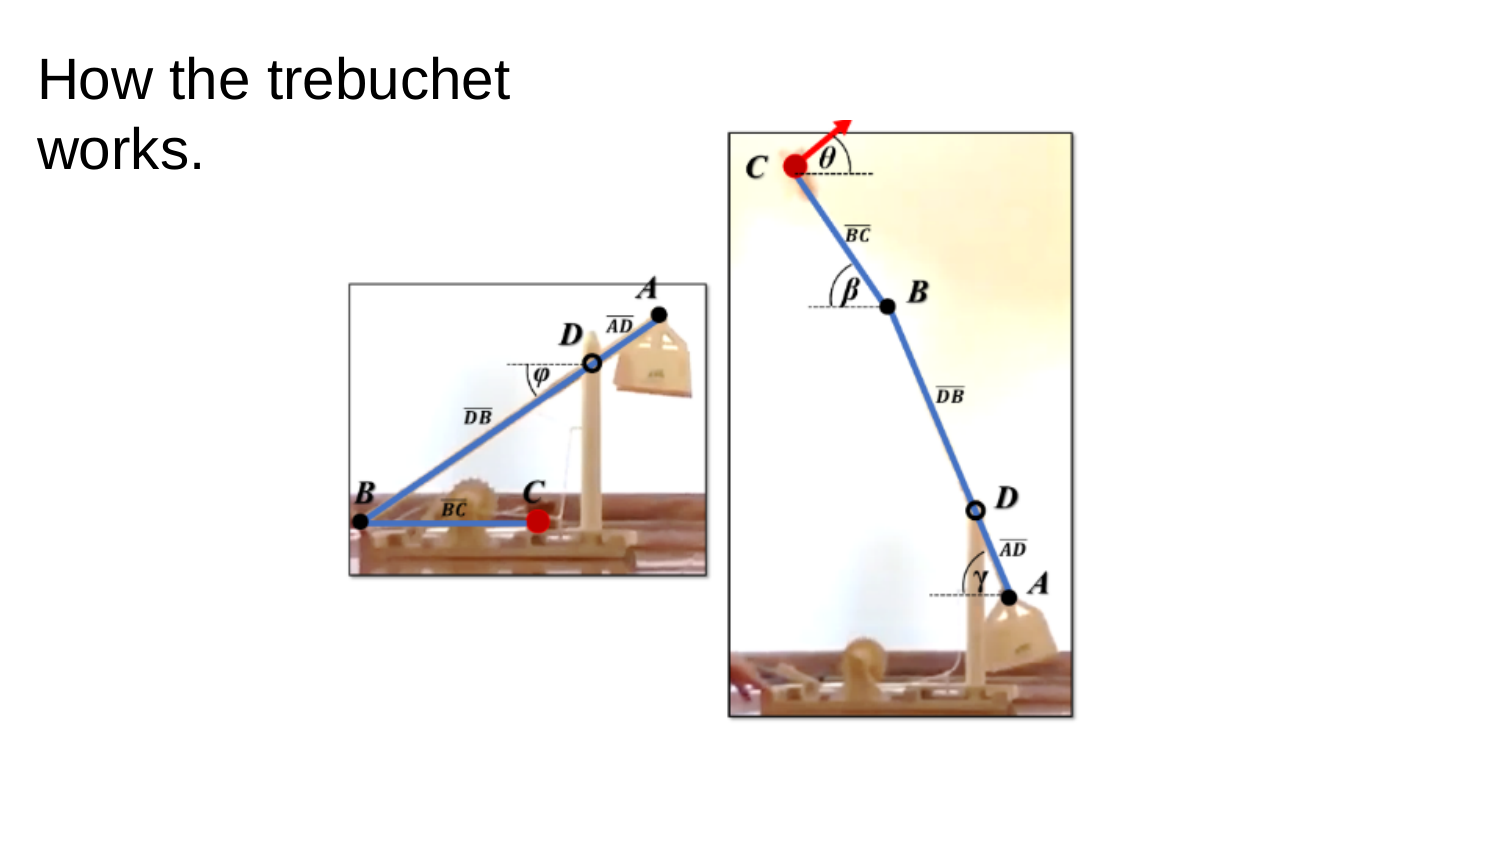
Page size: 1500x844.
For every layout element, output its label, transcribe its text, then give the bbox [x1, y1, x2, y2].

text_box How the trebuchet works. [22, 26, 603, 85]
picture [330, 120, 1083, 724]
